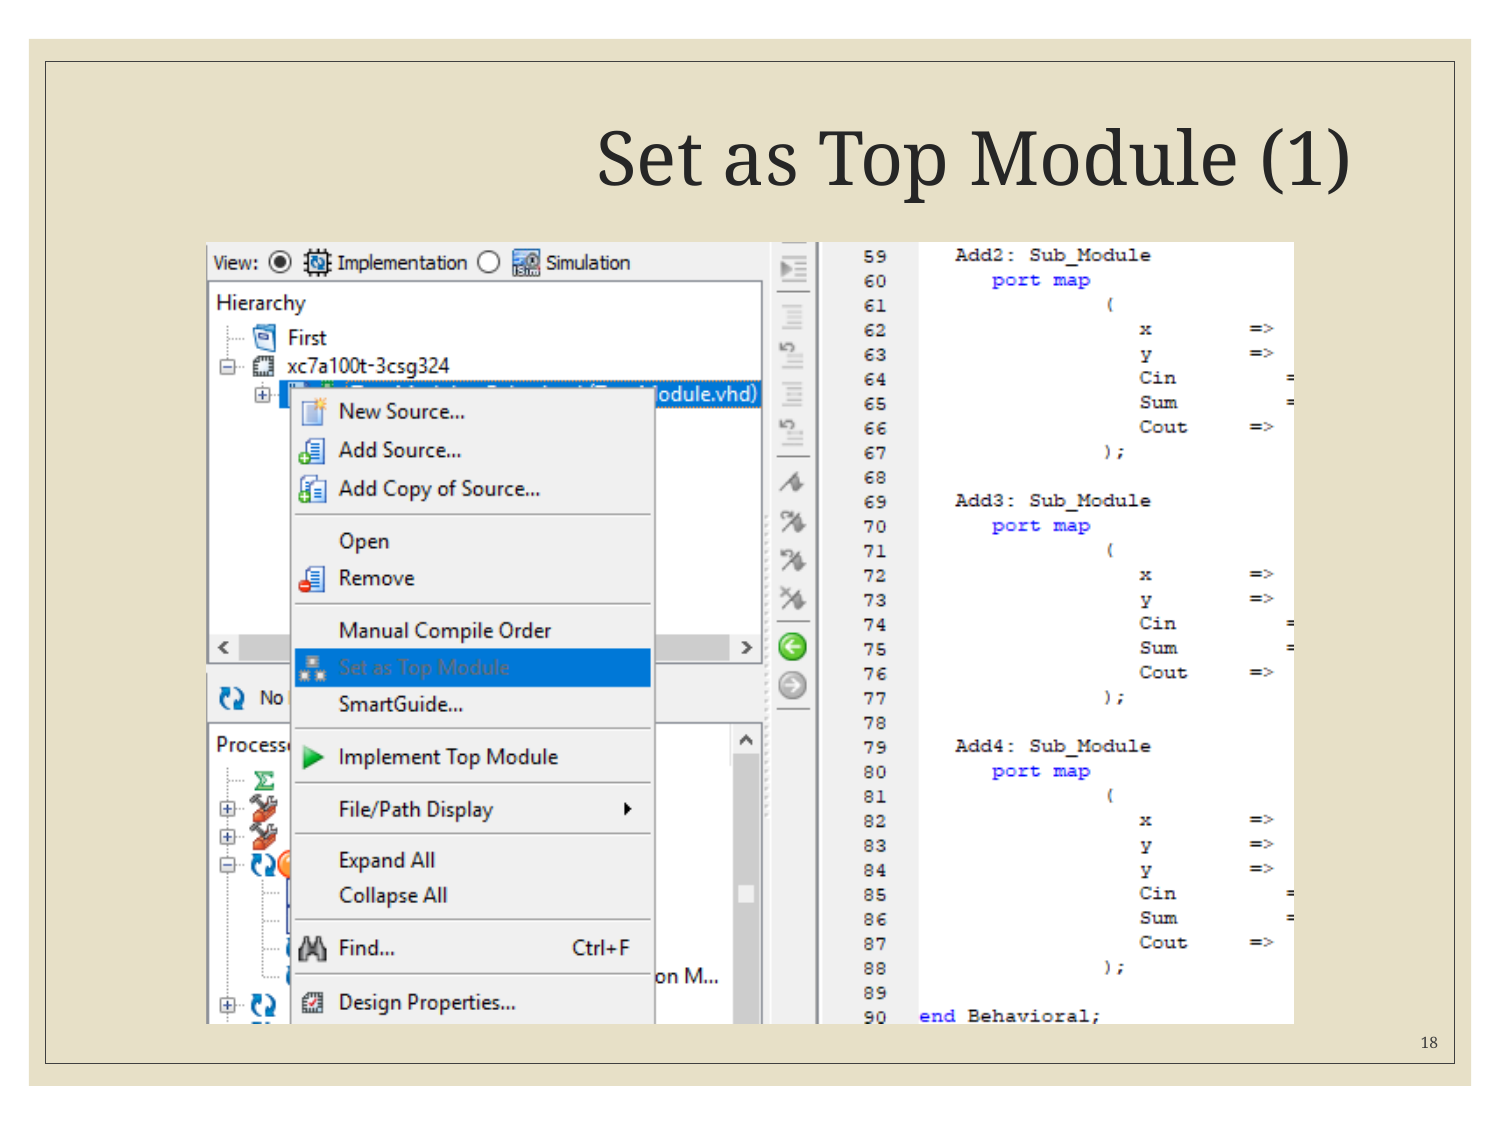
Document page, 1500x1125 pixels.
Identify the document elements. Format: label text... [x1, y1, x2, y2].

picture [206, 242, 1294, 1024]
title Set as Top Module (1) [131, 105, 1369, 218]
slide_number 18 [1273, 1019, 1454, 1062]
